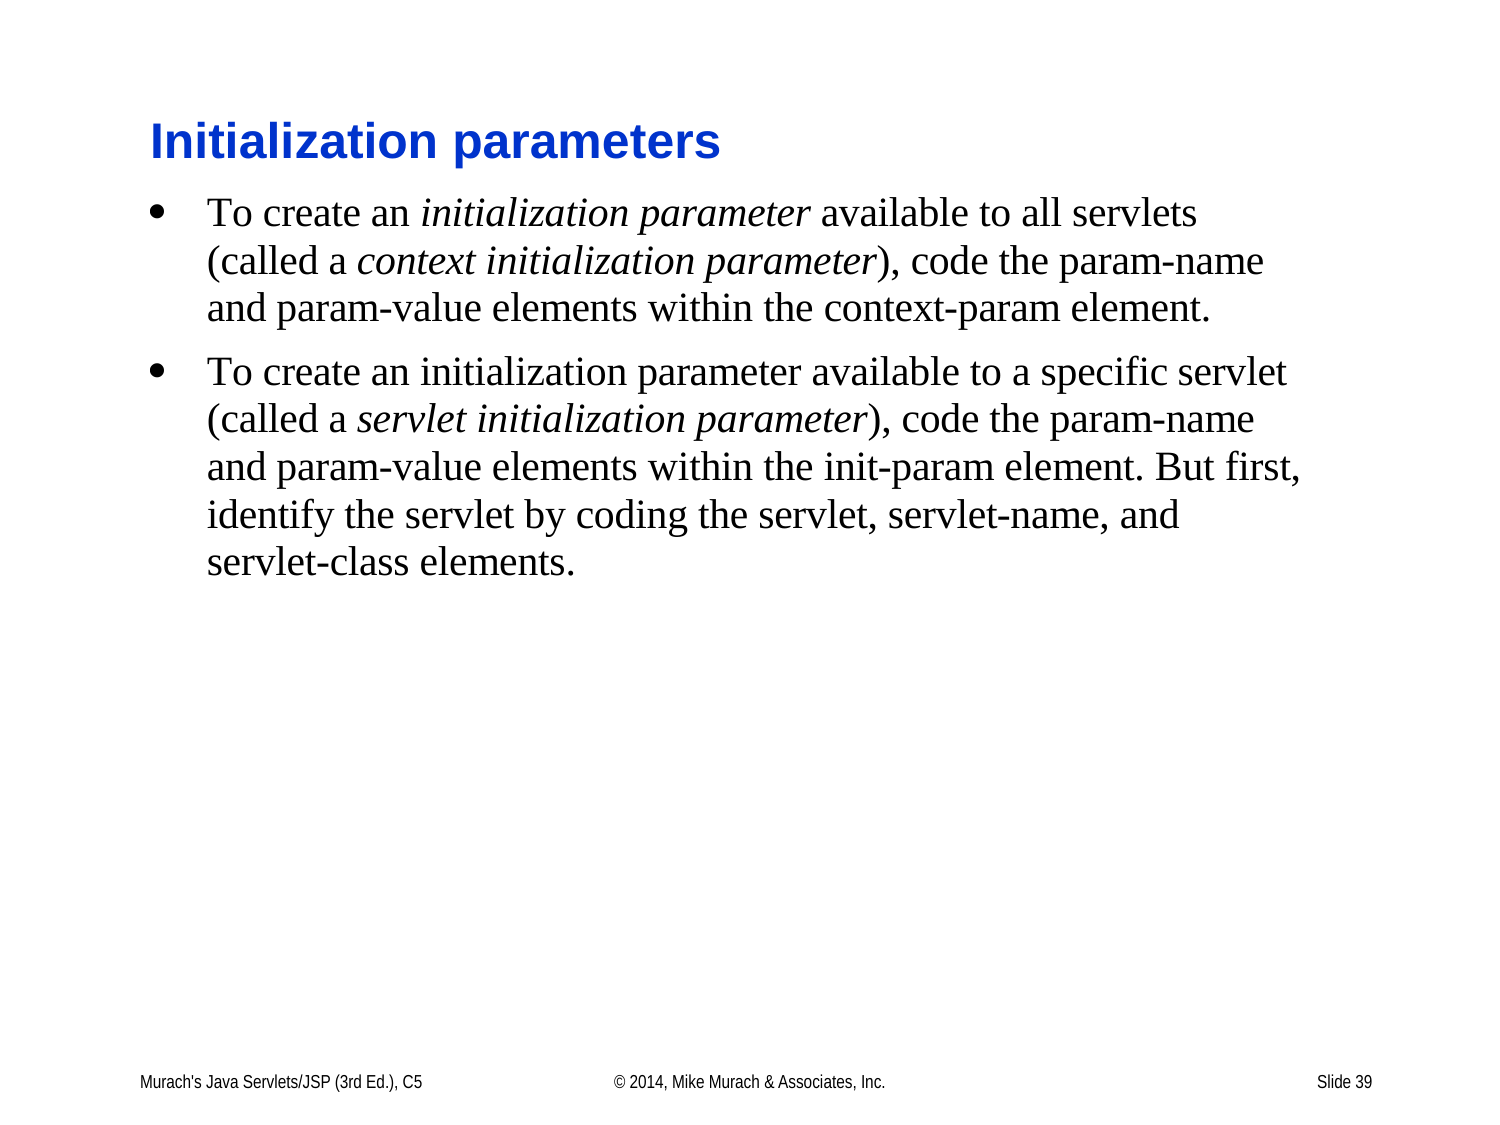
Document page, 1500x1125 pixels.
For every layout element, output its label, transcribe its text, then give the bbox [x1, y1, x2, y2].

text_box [149, 185, 1345, 599]
footer © 2014, Mike Murach & Associates, Inc. [474, 1025, 1025, 1100]
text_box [149, 112, 1348, 183]
slide_number Slide 39 [1074, 1025, 1388, 1100]
slide_number Murach's Java Servlets/JSP (3rd Ed.), C5 [125, 1025, 450, 1100]
